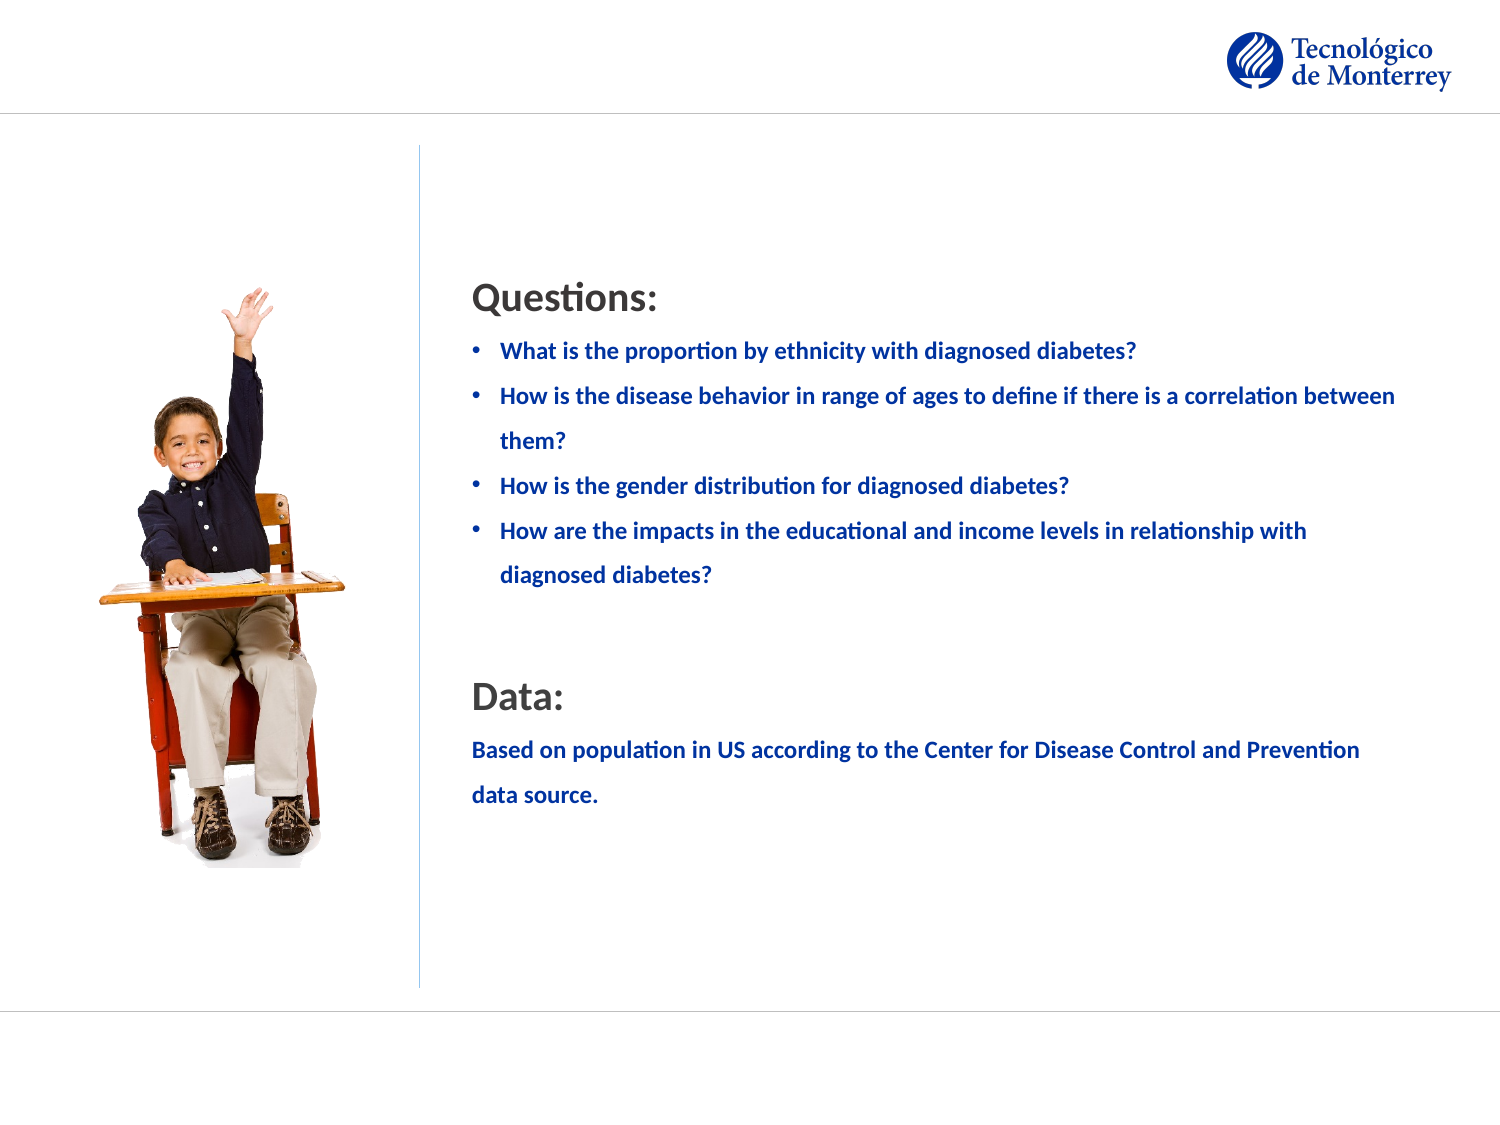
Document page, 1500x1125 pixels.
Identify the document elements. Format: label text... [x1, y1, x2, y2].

picture [1227, 32, 1452, 92]
text_box Questions: What is the proportion by ethnicity with diagnosed diabetes? How is the disease behavior in range of ages to define if there is a correlation between them? How is the gender distribution for diagnosed diabetes? How are the impacts in the educational and income levels in relationship with diagnosed diabetes? [457, 262, 1414, 632]
text_box Data: Based on population in US according to the Center for Disease Control and Prevention data source. [457, 635, 1414, 851]
picture [11, 256, 420, 869]
